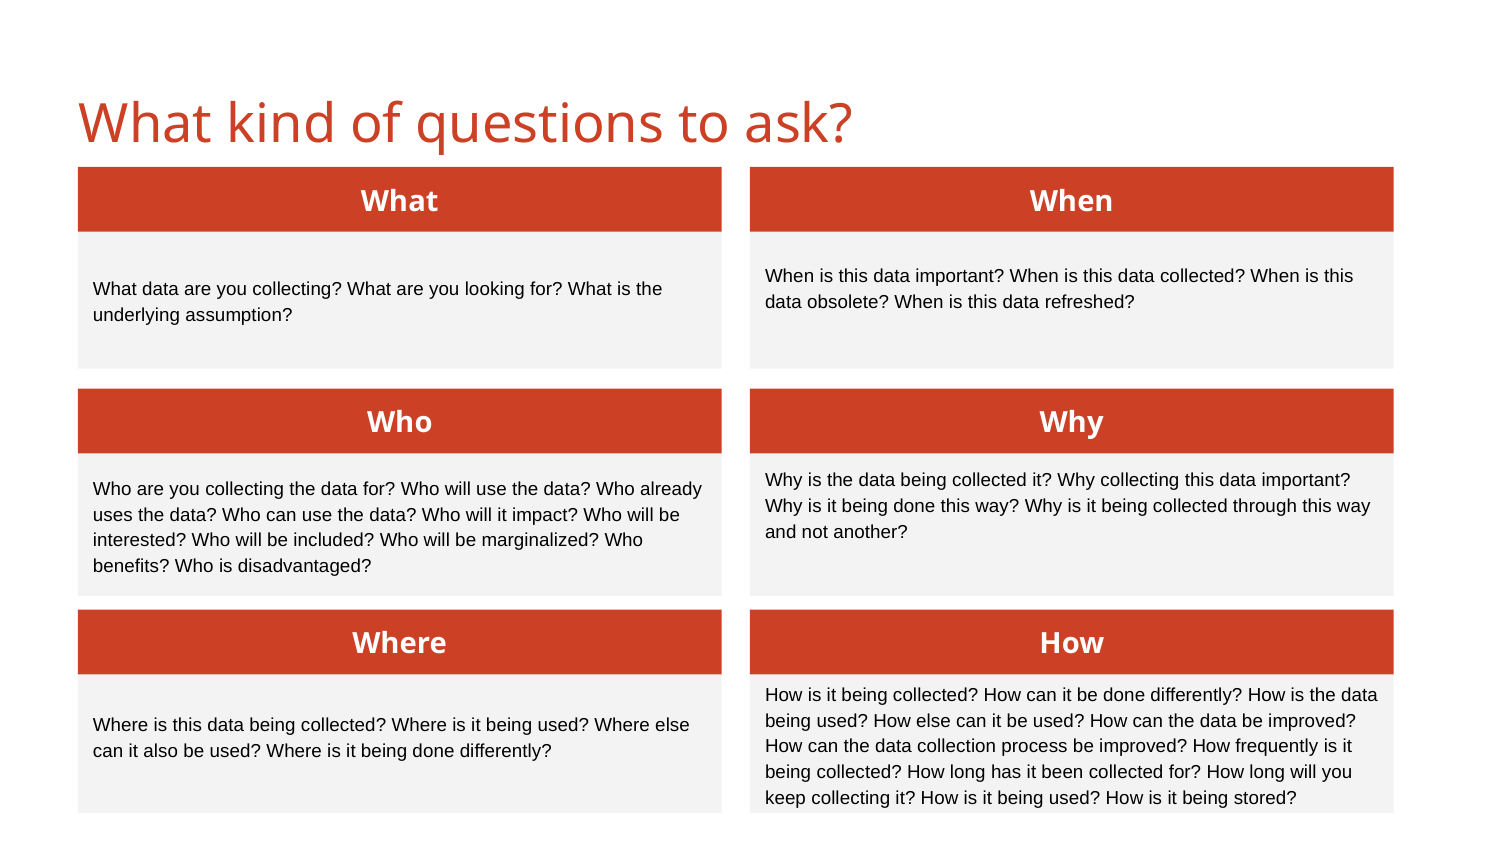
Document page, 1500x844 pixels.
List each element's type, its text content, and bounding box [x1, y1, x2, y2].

text_box How is it being collected? How can it be done differently? How is the data being used? How else can it be used? How can the data be improved? How can the data collection process be improved? How frequently is it being collected? How long has it been collected for? How long will you keep collecting it? How is it being used? How is it being stored? [749, 675, 1394, 813]
text_box Where is this data being collected? Where is it being used? Where else can it also be used? Where is it being done differently? [77, 675, 722, 813]
text_box Where [77, 609, 722, 675]
text_box Who [77, 388, 722, 454]
text_box When [749, 166, 1394, 232]
text_box What data are you collecting? What are you looking for? What is the underlying assumption? [77, 232, 722, 369]
text_box How [749, 609, 1394, 675]
text_box Who are you collecting the data for? Who will use the data? Who already uses the data? Who can use the data? Who will it impact? Who will be interested? Who will be included? Who will be marginalized? Who benefits? Who is disadvantaged? [77, 454, 722, 596]
text_box Why [749, 388, 1394, 454]
title What kind of questions to ask? [63, 72, 1462, 167]
text_box Why is the data being collected it? Why collecting this data important? Why is it being done this way? Why is it being collected through this way and not another? [749, 454, 1394, 596]
text_box What [77, 166, 722, 232]
text_box When is this data important? When is this data collected? When is this data obsolete? When is this data refreshed? [749, 232, 1394, 369]
